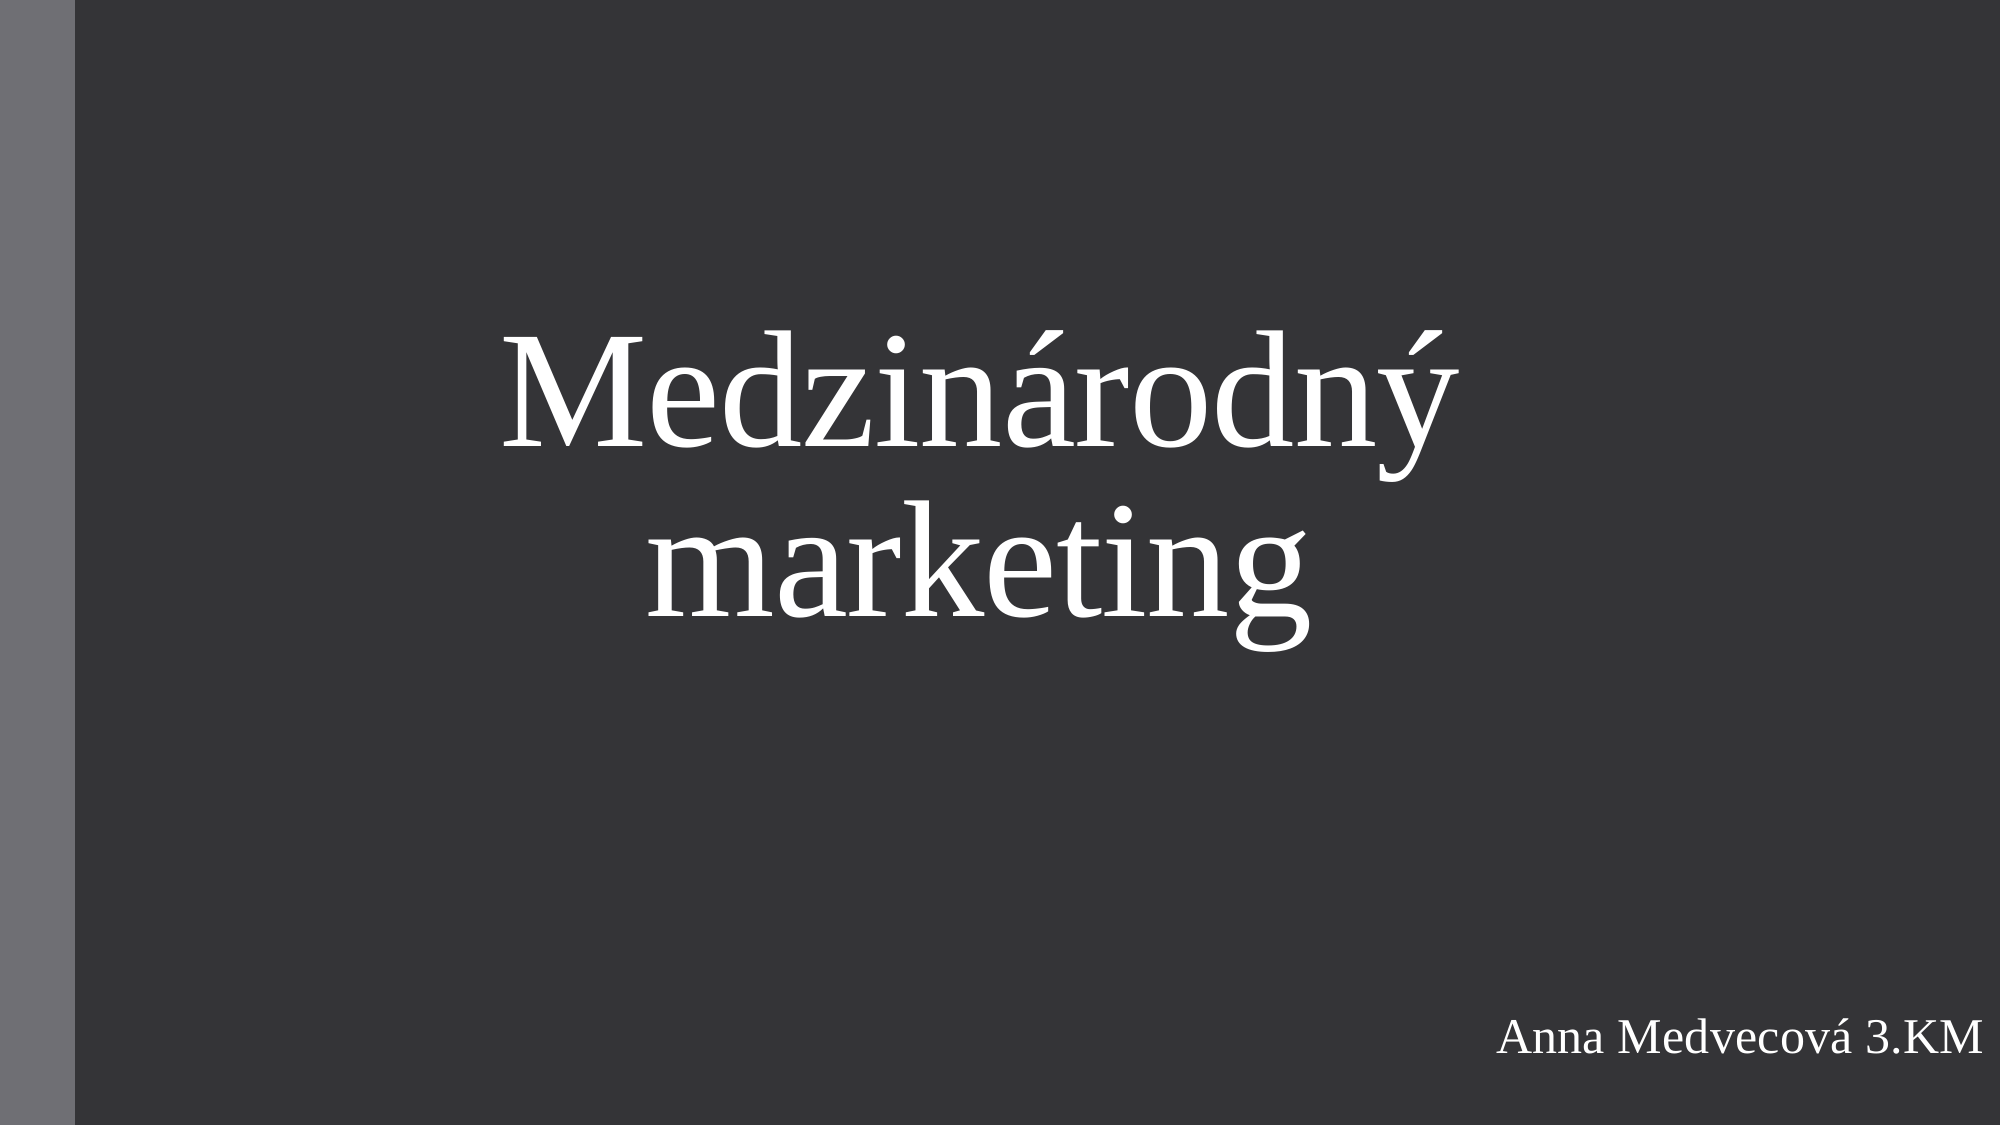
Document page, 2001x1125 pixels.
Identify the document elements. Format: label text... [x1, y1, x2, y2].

subtitle Anna Medvecová 3.KM [455, 1000, 2000, 1125]
title Medzinárodný marketing [206, 124, 1752, 658]
